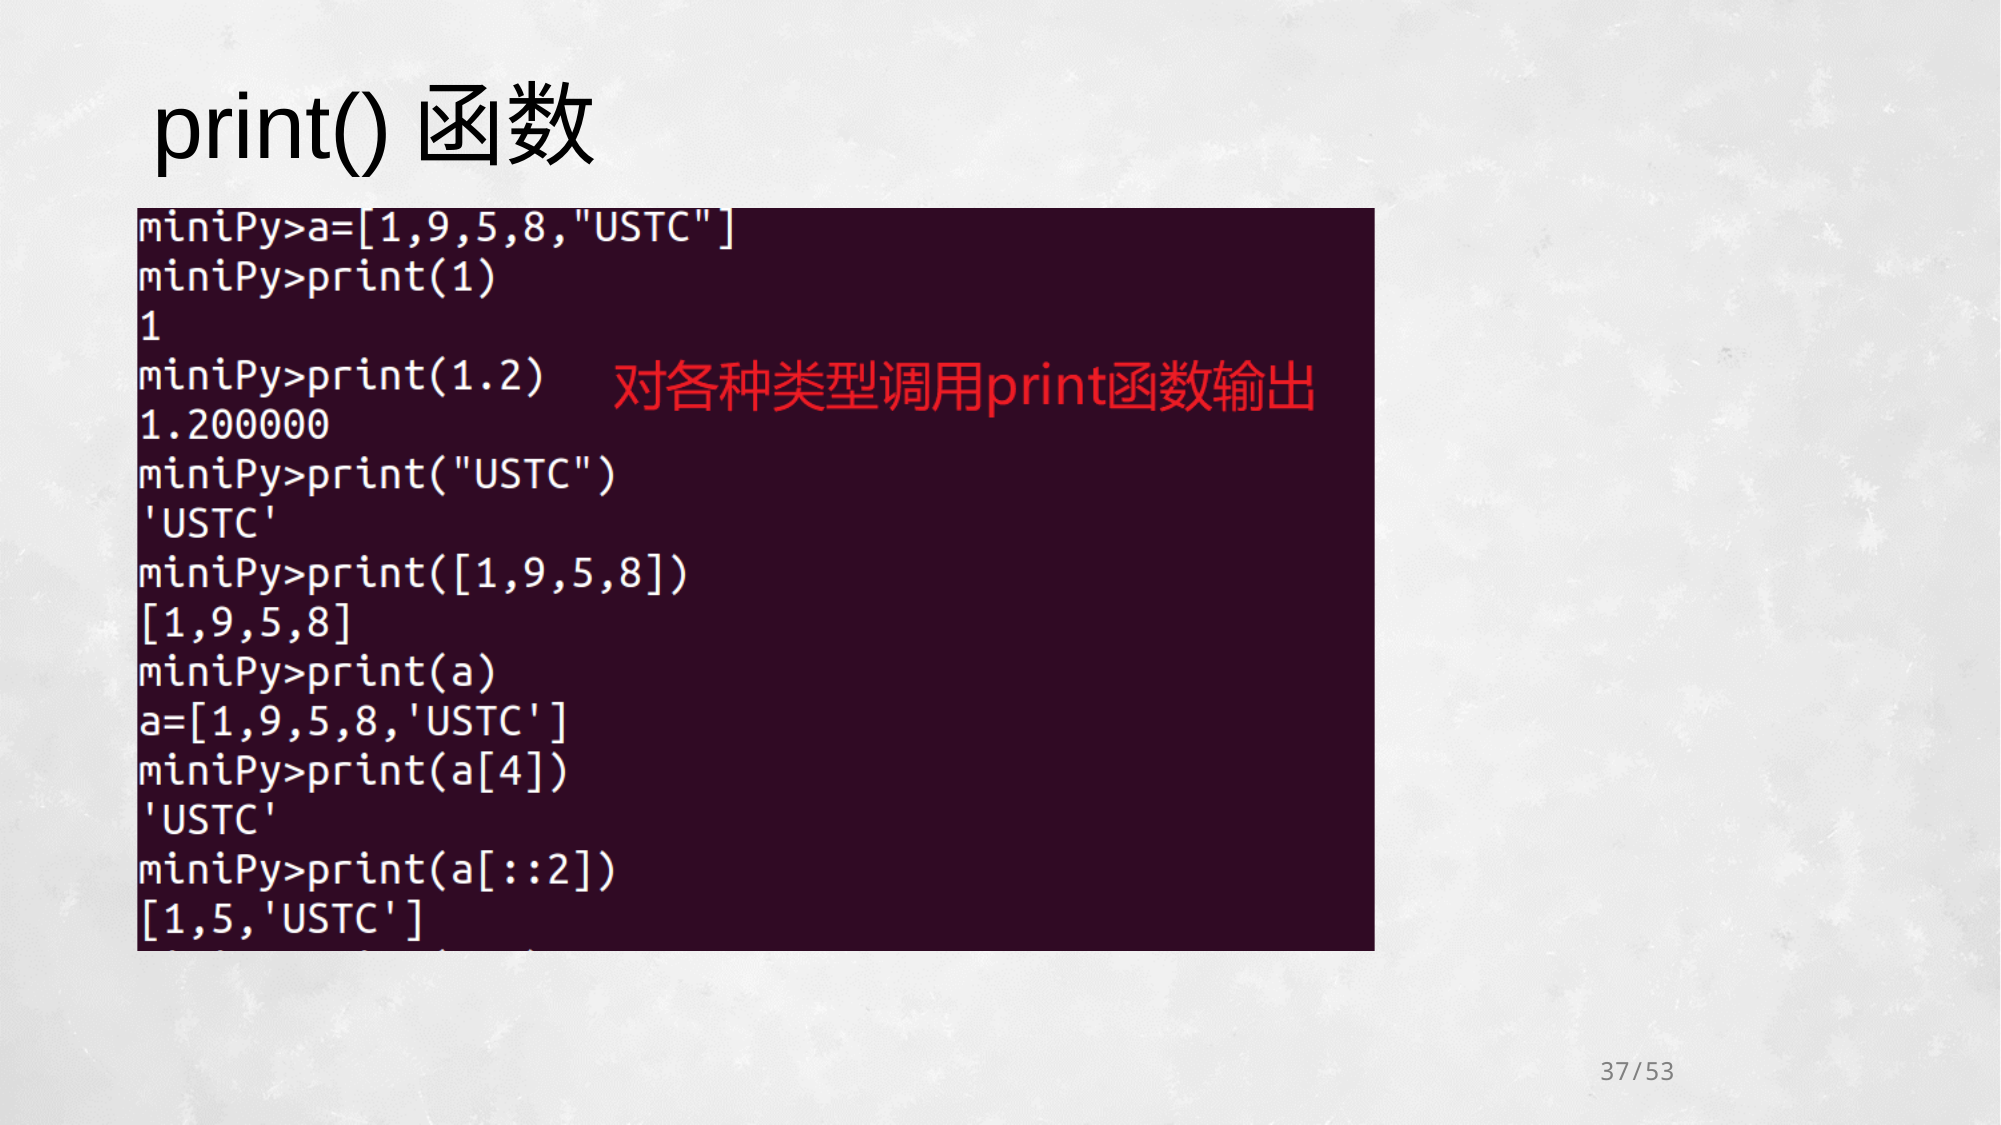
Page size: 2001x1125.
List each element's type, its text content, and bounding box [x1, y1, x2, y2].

slide_number 37/53 [1412, 1042, 1863, 1103]
title print()函数 [137, 0, 1863, 187]
picture [137, 208, 1375, 951]
